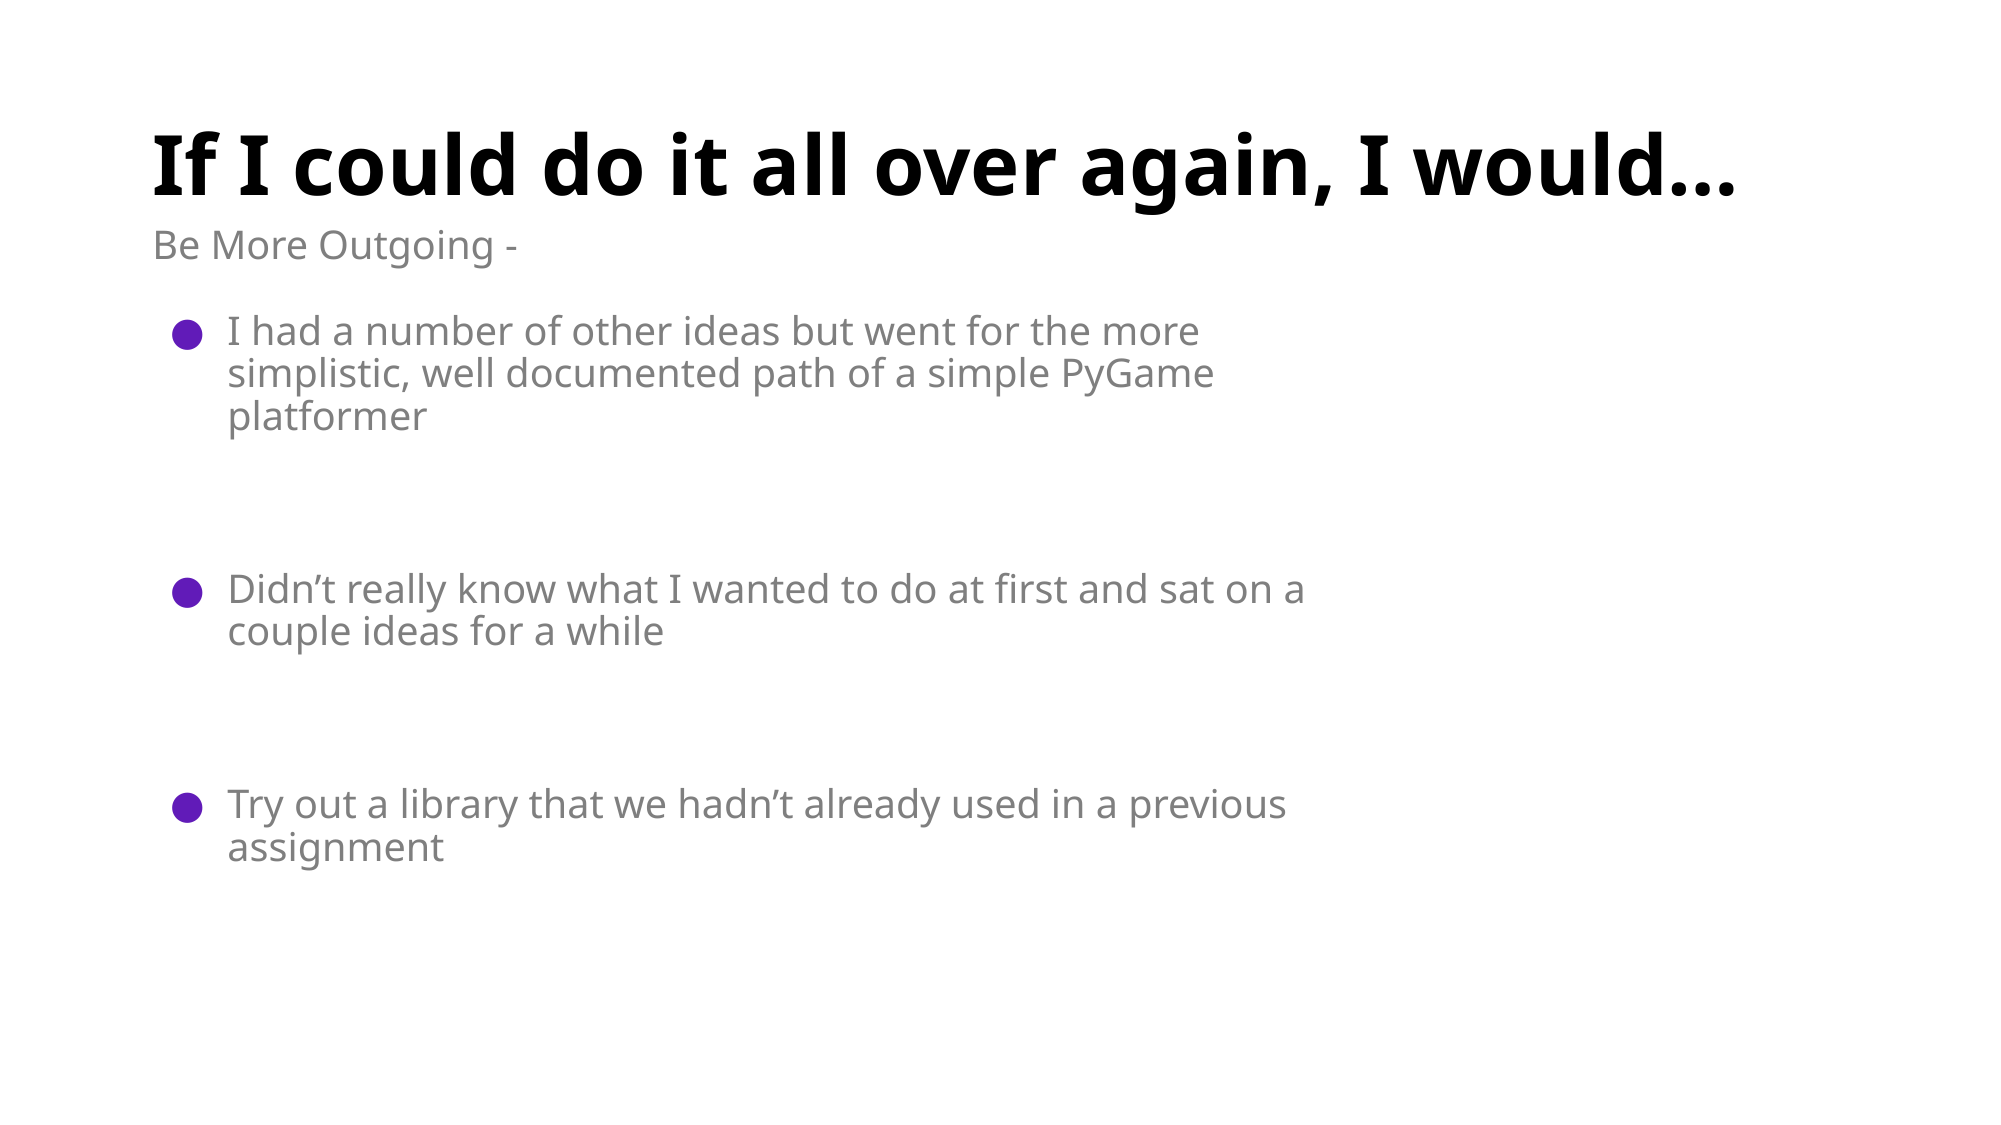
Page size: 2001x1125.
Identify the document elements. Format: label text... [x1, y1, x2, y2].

list Be More Outgoing - I had a number of other ideas but went for the more simplistic, well documented path of a simple PyGame platformer Didn’t really know what I wanted to do at first and sat on a couple ideas for a while Try out a library that we hadn’t already used in a previous assignment [137, 205, 1348, 920]
title If I could do it all over again, I would… [137, 59, 1863, 278]
